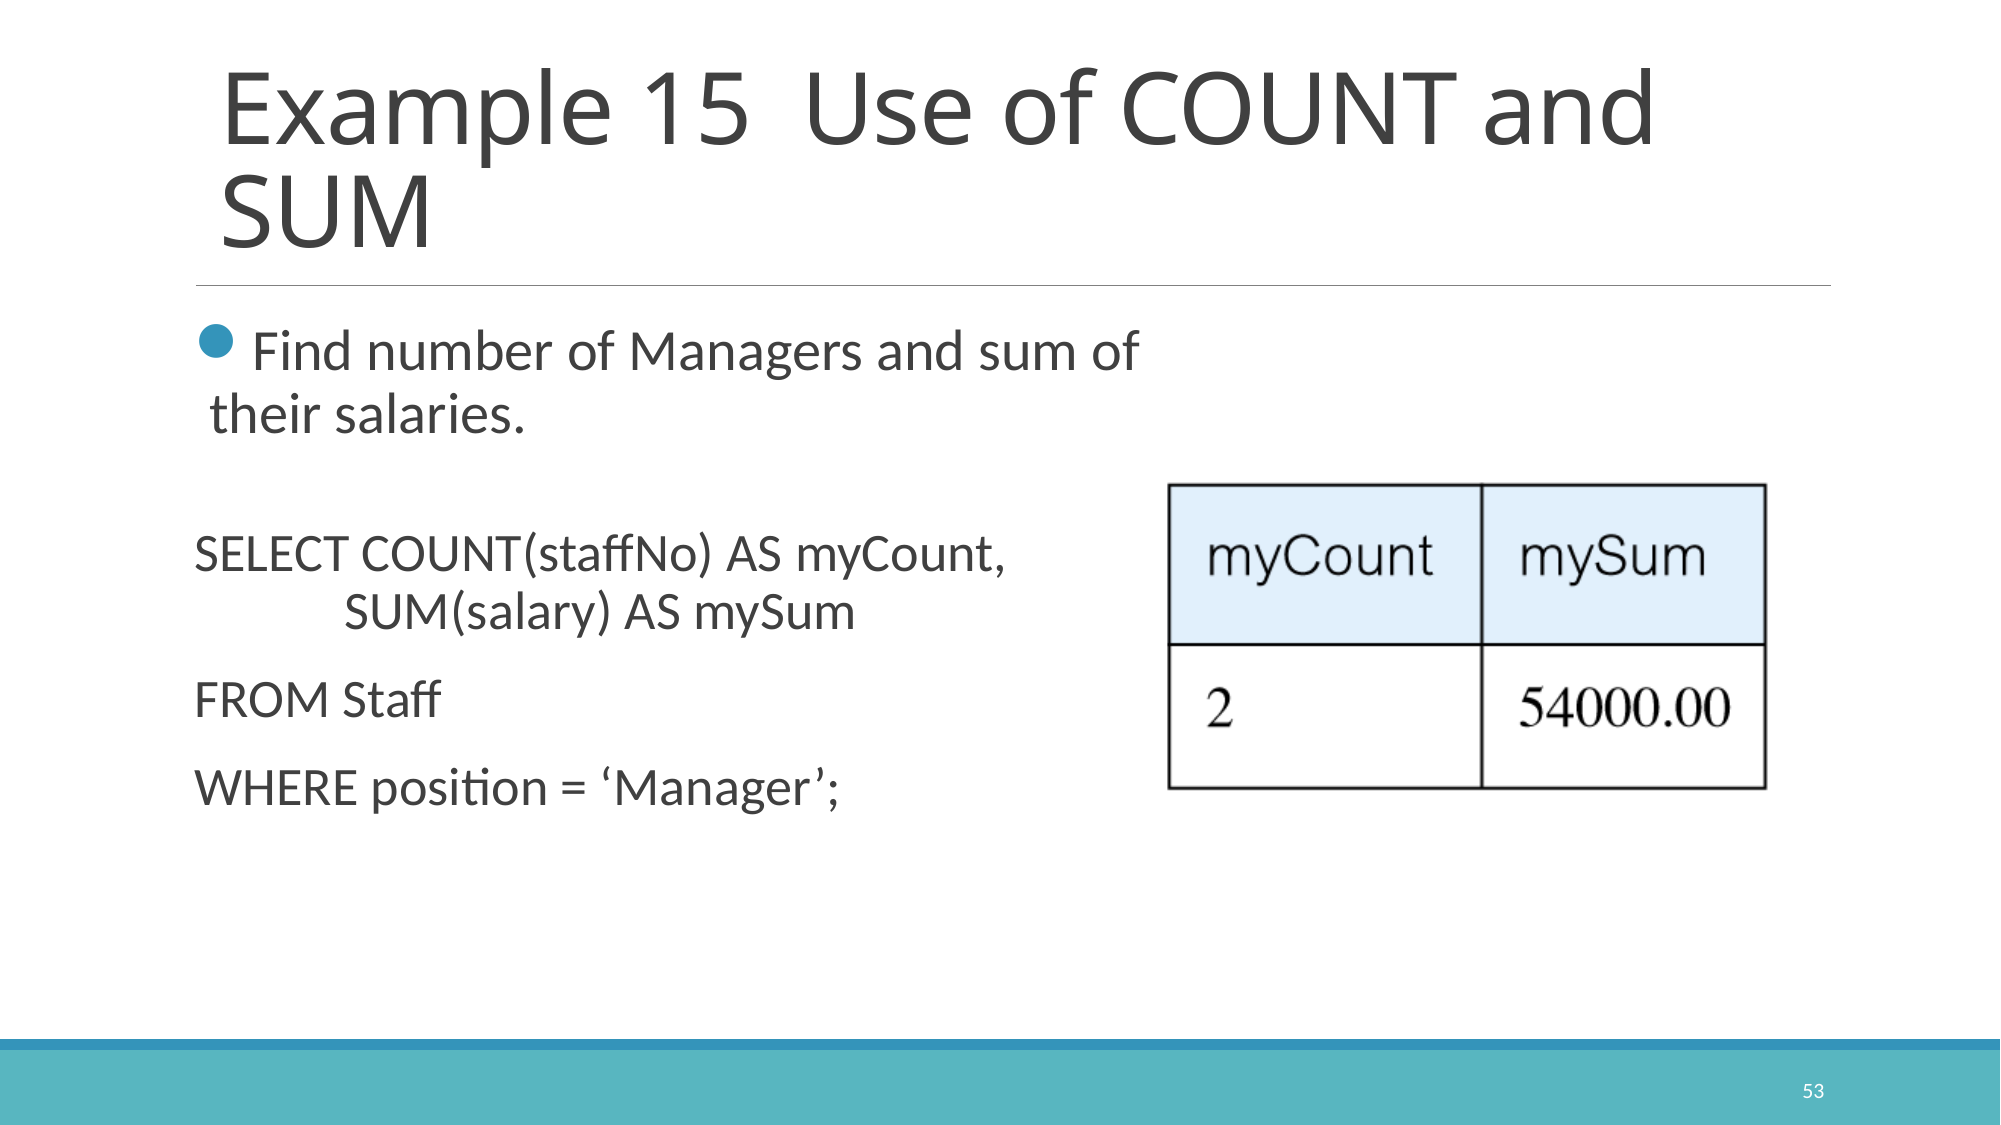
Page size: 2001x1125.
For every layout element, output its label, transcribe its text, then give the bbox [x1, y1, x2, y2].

slide_number 53 [1624, 1059, 1840, 1120]
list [1153, 465, 1787, 808]
list Find number of Managers and sum of their salaries. SELECT COUNT(staffNo) AS myCount, SUM(salary) AS mySum FROM Staff WHERE position = ‘Manager’; [194, 312, 1251, 988]
title Example 15 Use of COUNT and SUM [204, 93, 1905, 275]
